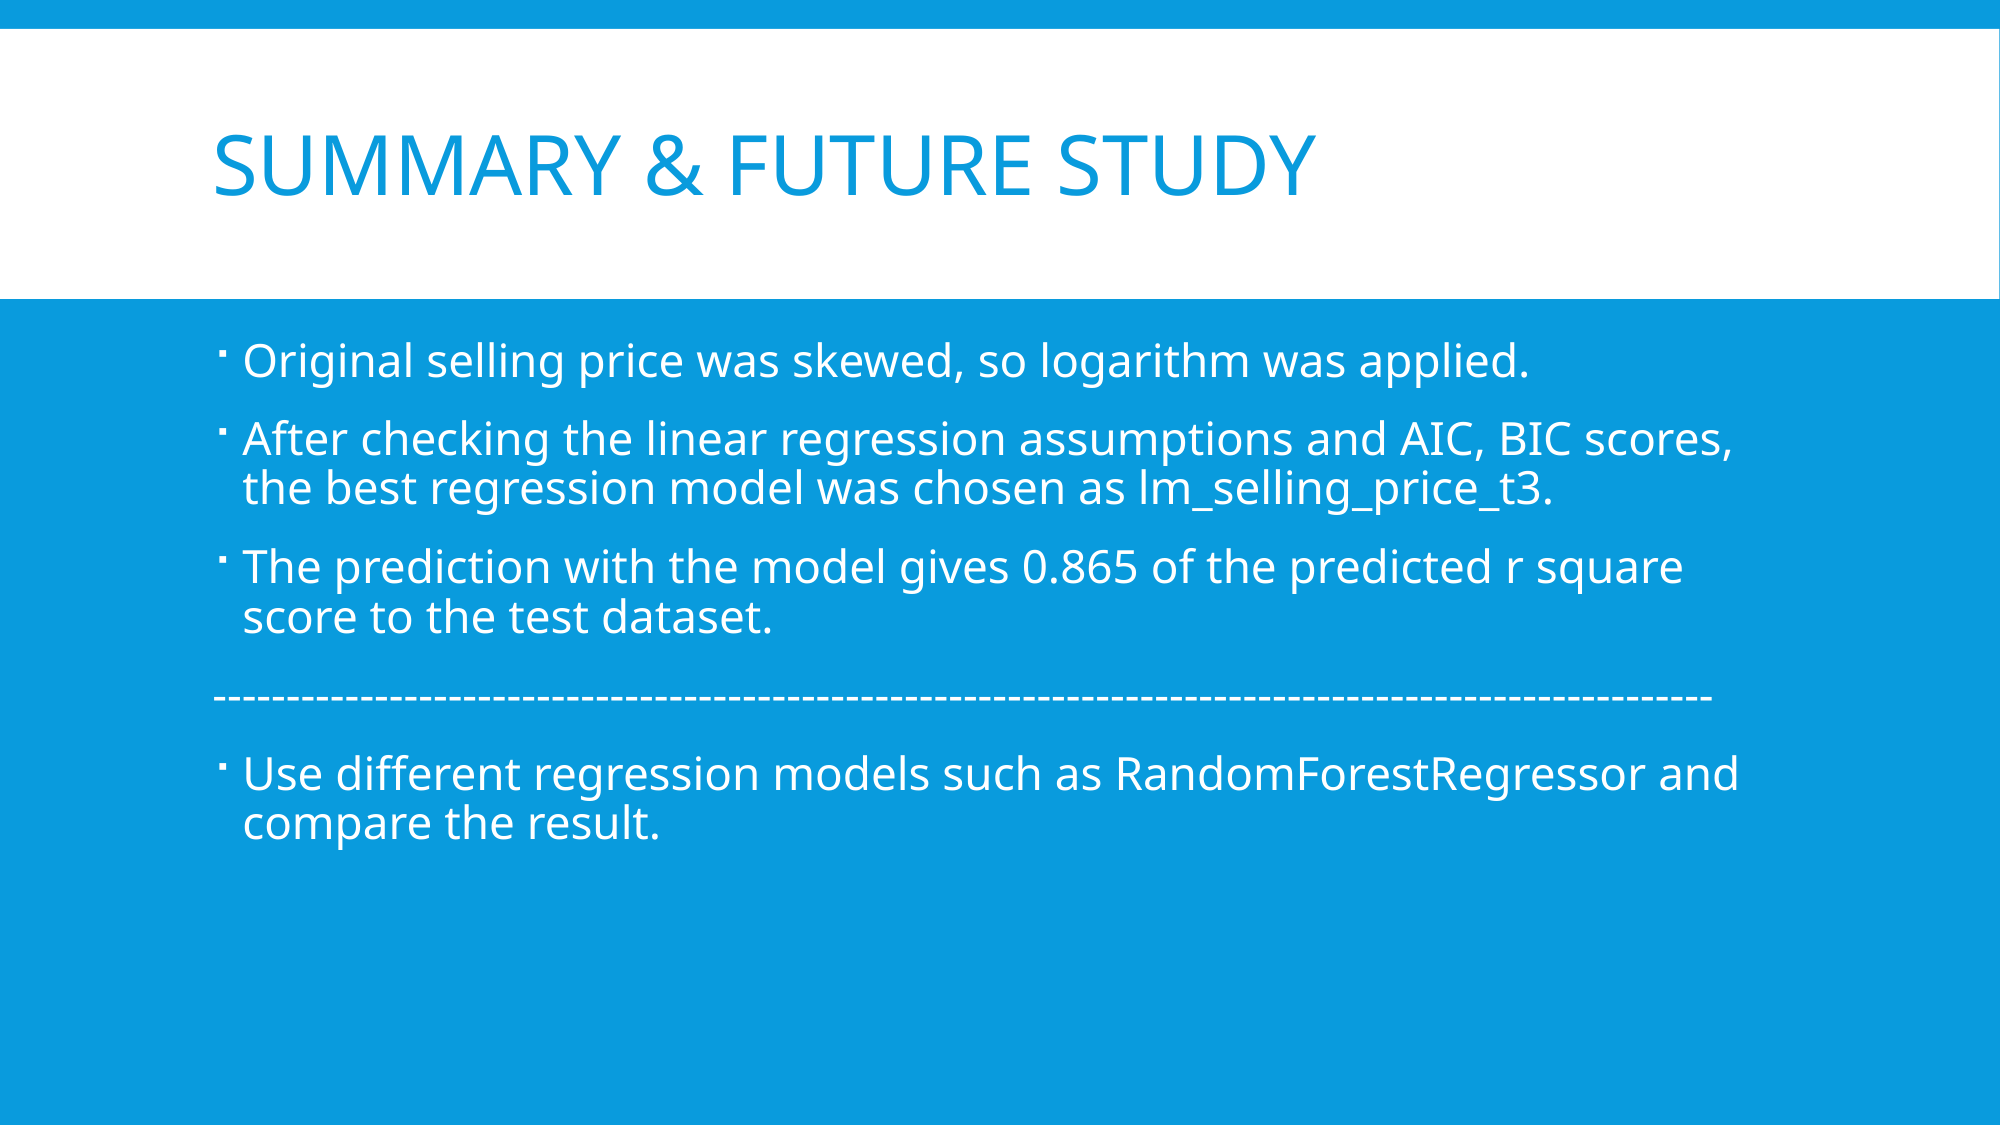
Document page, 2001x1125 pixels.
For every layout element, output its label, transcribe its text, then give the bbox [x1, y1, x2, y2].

title Summary & Future study [197, 46, 1803, 295]
list Original selling price was skewed, so logarithm was applied. After checking the linear regression assumptions and AIC, BIC scores, the best regression model was chosen as lm_selling_price_t3. The prediction with the model gives 0.865 of the predicted r square score to the test dataset. ------------------------------------------------------------------------------------------------------ Use different regression models such as RandomForestRegressor and compare the result. [197, 329, 1803, 1020]
